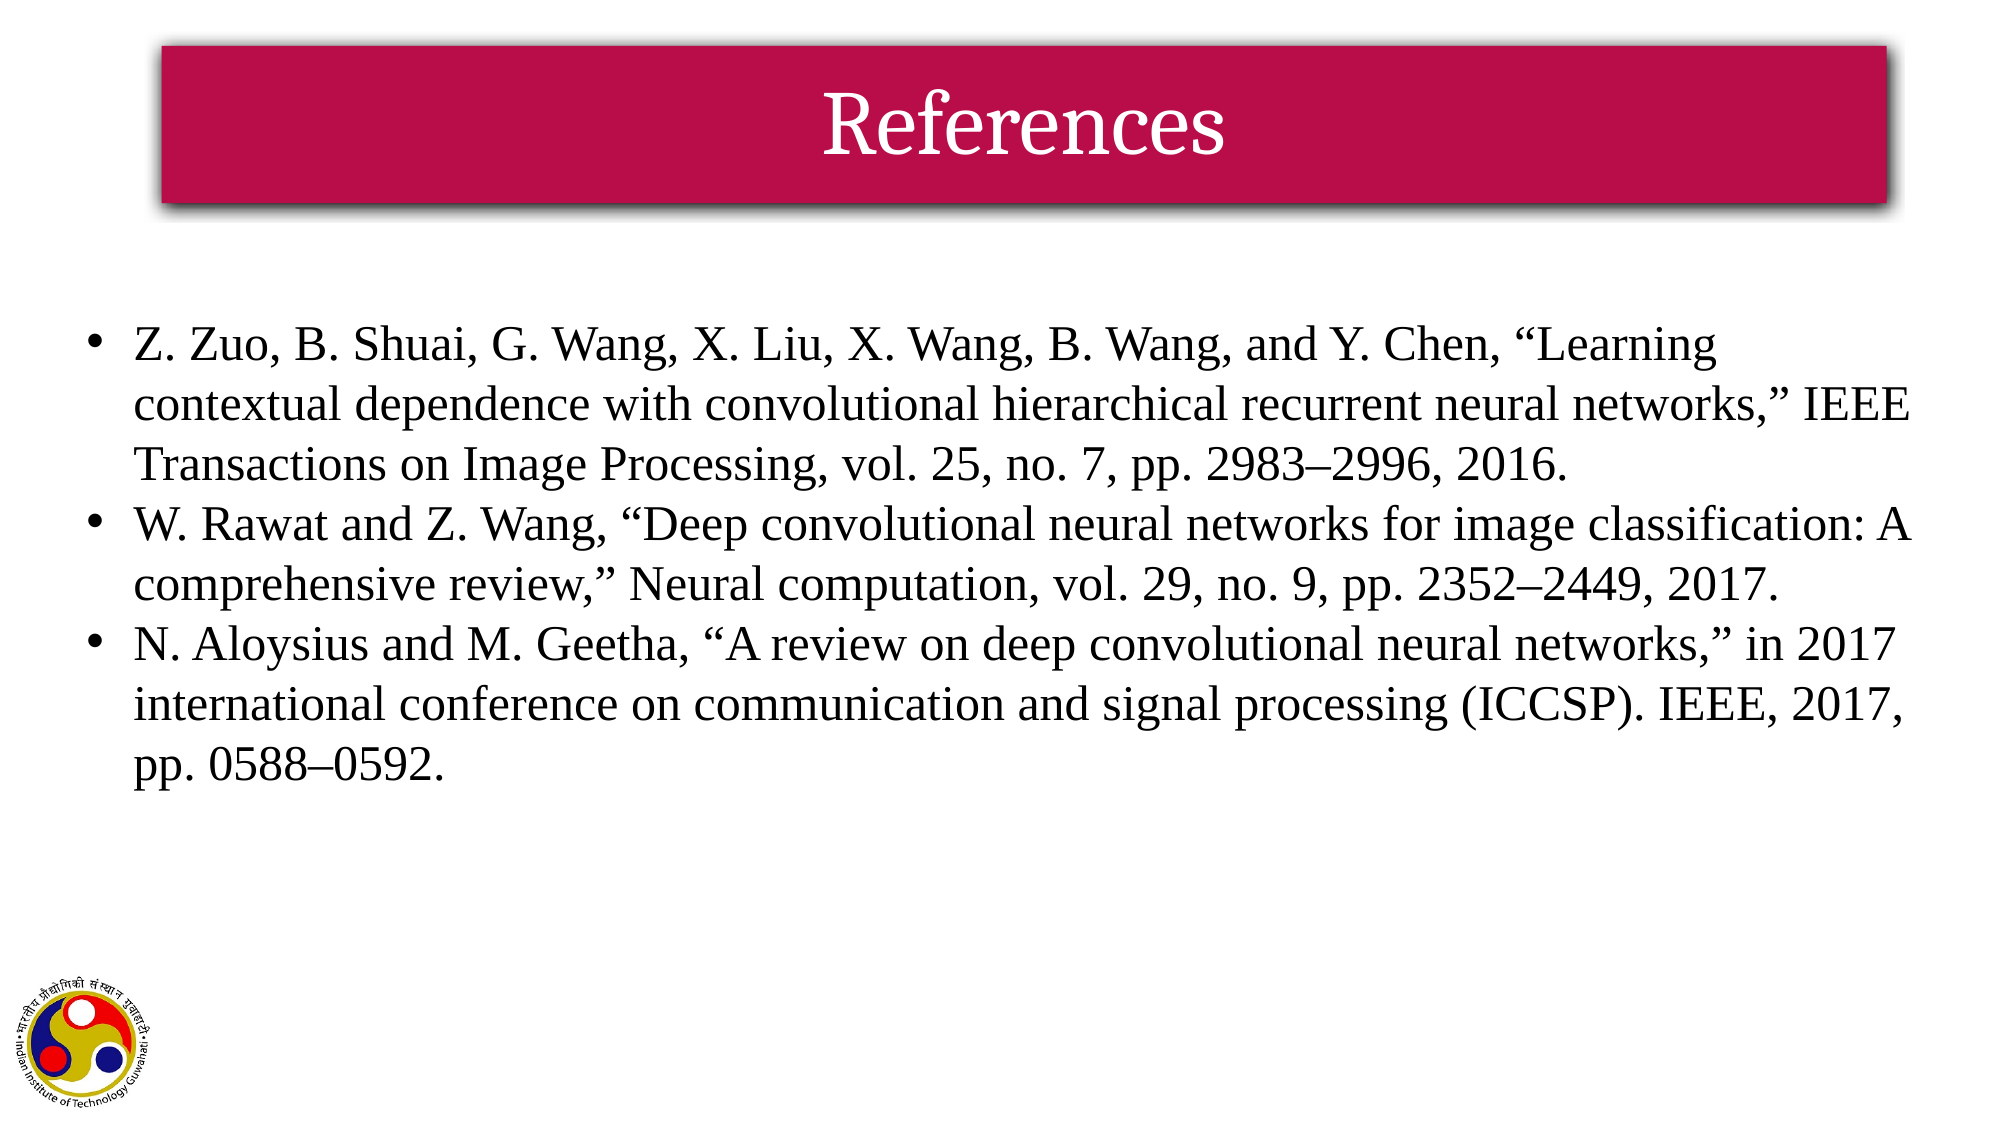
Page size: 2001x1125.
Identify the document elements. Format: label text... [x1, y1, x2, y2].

text_box Z. Zuo, B. Shuai, G. Wang, X. Liu, X. Wang, B. Wang, and Y. Chen, “Learning contextual dependence with convolutional hierarchical recurrent neural networks,” IEEE Transactions on Image Processing, vol. 25, no. 7, pp. 2983–2996, 2016. W. Rawat and Z. Wang, “Deep convolutional neural networks for image classification: A comprehensive review,” Neural computation, vol. 29, no. 9, pp. 2352–2449, 2017. N. Aloysius and M. Geetha, “A review on deep convolutional neural networks,” in 2017 international conference on communication and signal processing (ICCSP). IEEE, 2017, pp. 0588–0592. [71, 302, 1929, 798]
title References [161, 45, 1887, 204]
picture [11, 973, 154, 1112]
